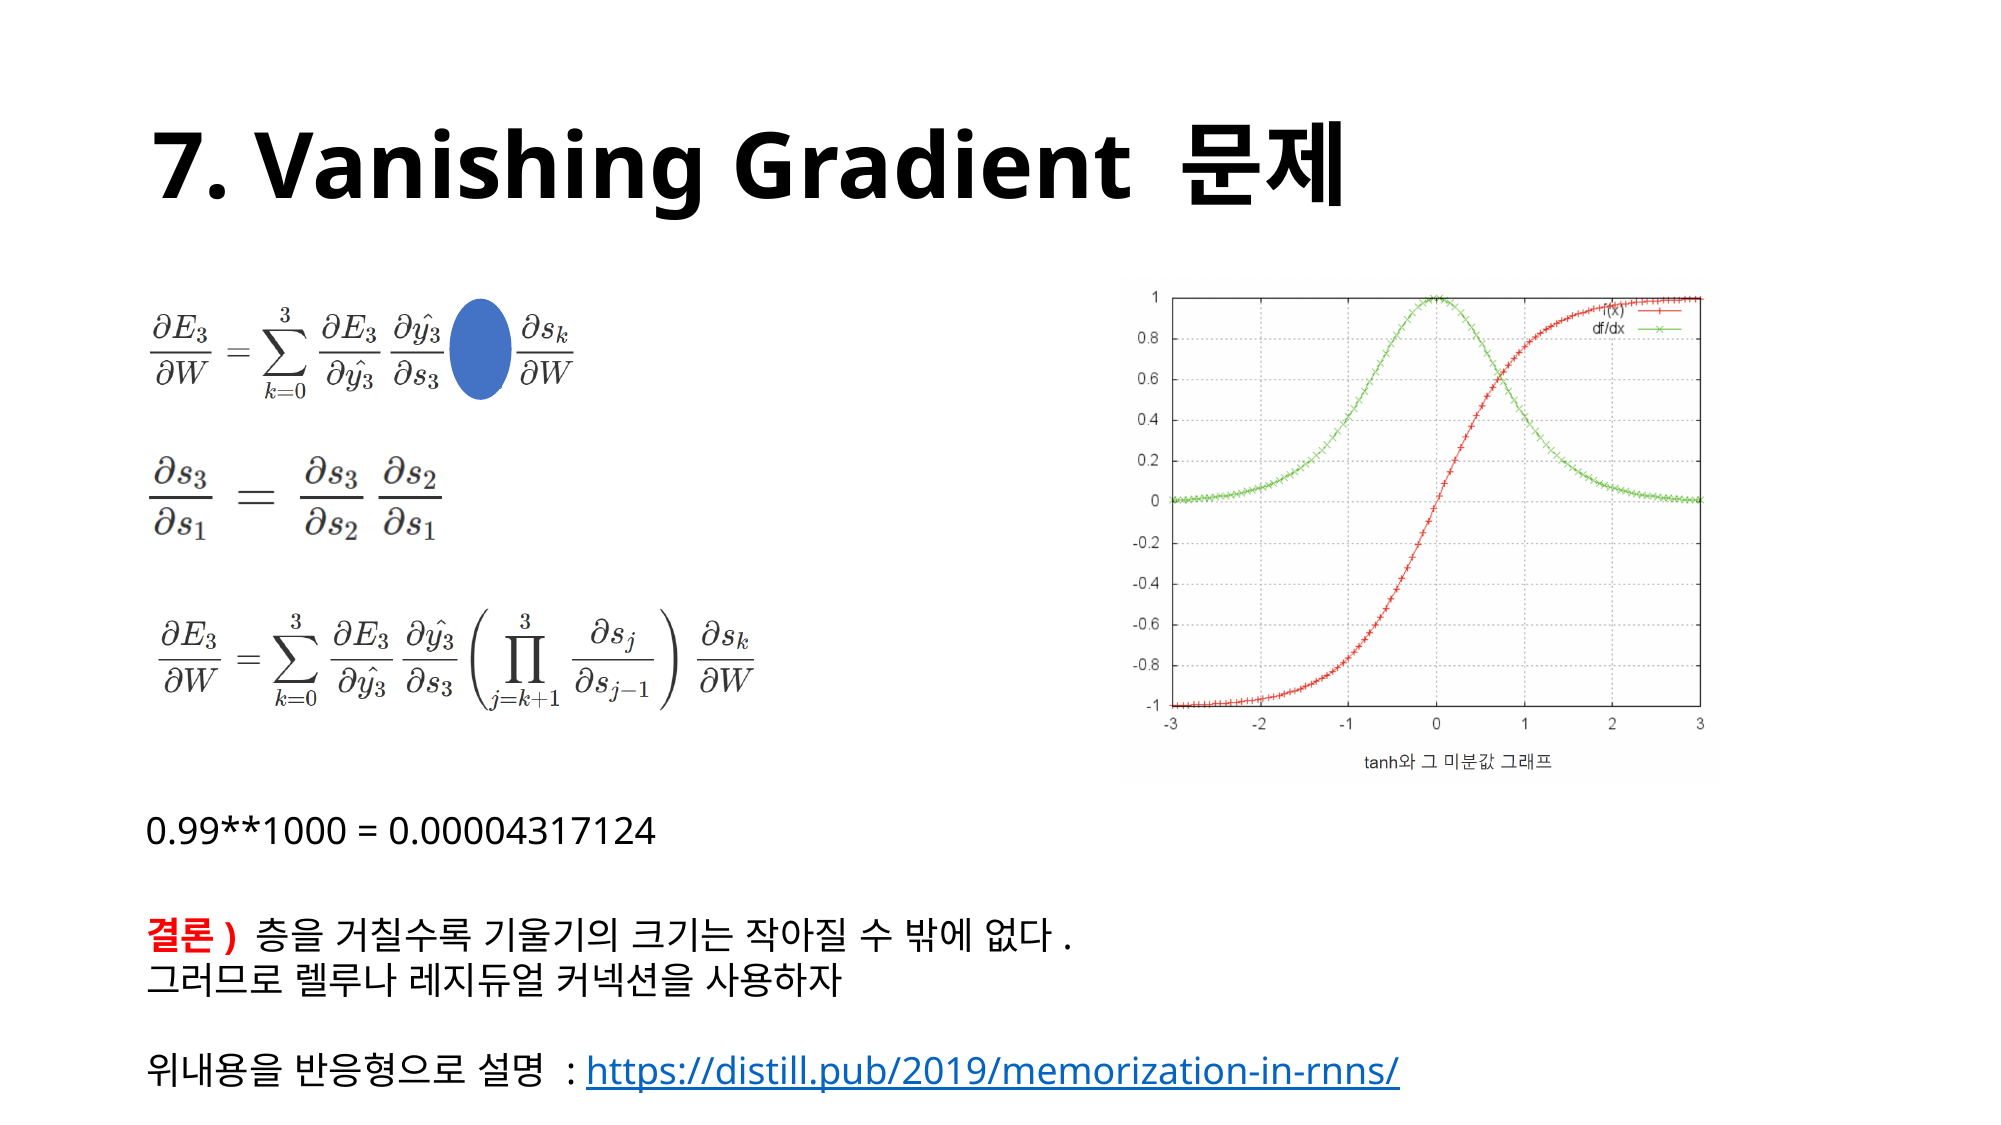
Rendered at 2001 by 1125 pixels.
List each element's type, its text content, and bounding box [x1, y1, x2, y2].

text_box 0.99**1000 = 0.00004317124 [130, 799, 672, 905]
picture [137, 445, 450, 547]
text_box 결론) 층을 거칠수록 기울기의 크기는 작아질 수 밖에 없다. 그러므로 렐루나 레지듀얼 커넥션을 사용하자 위내용을 반응형으로 설명 : https://distill.pub/2019/memorization-in-rnns/ [131, 904, 1416, 1106]
picture [1119, 277, 1719, 782]
title 7. Vanishing Gradient 문제 [137, 59, 1863, 278]
picture [137, 598, 779, 715]
picture [137, 298, 580, 400]
